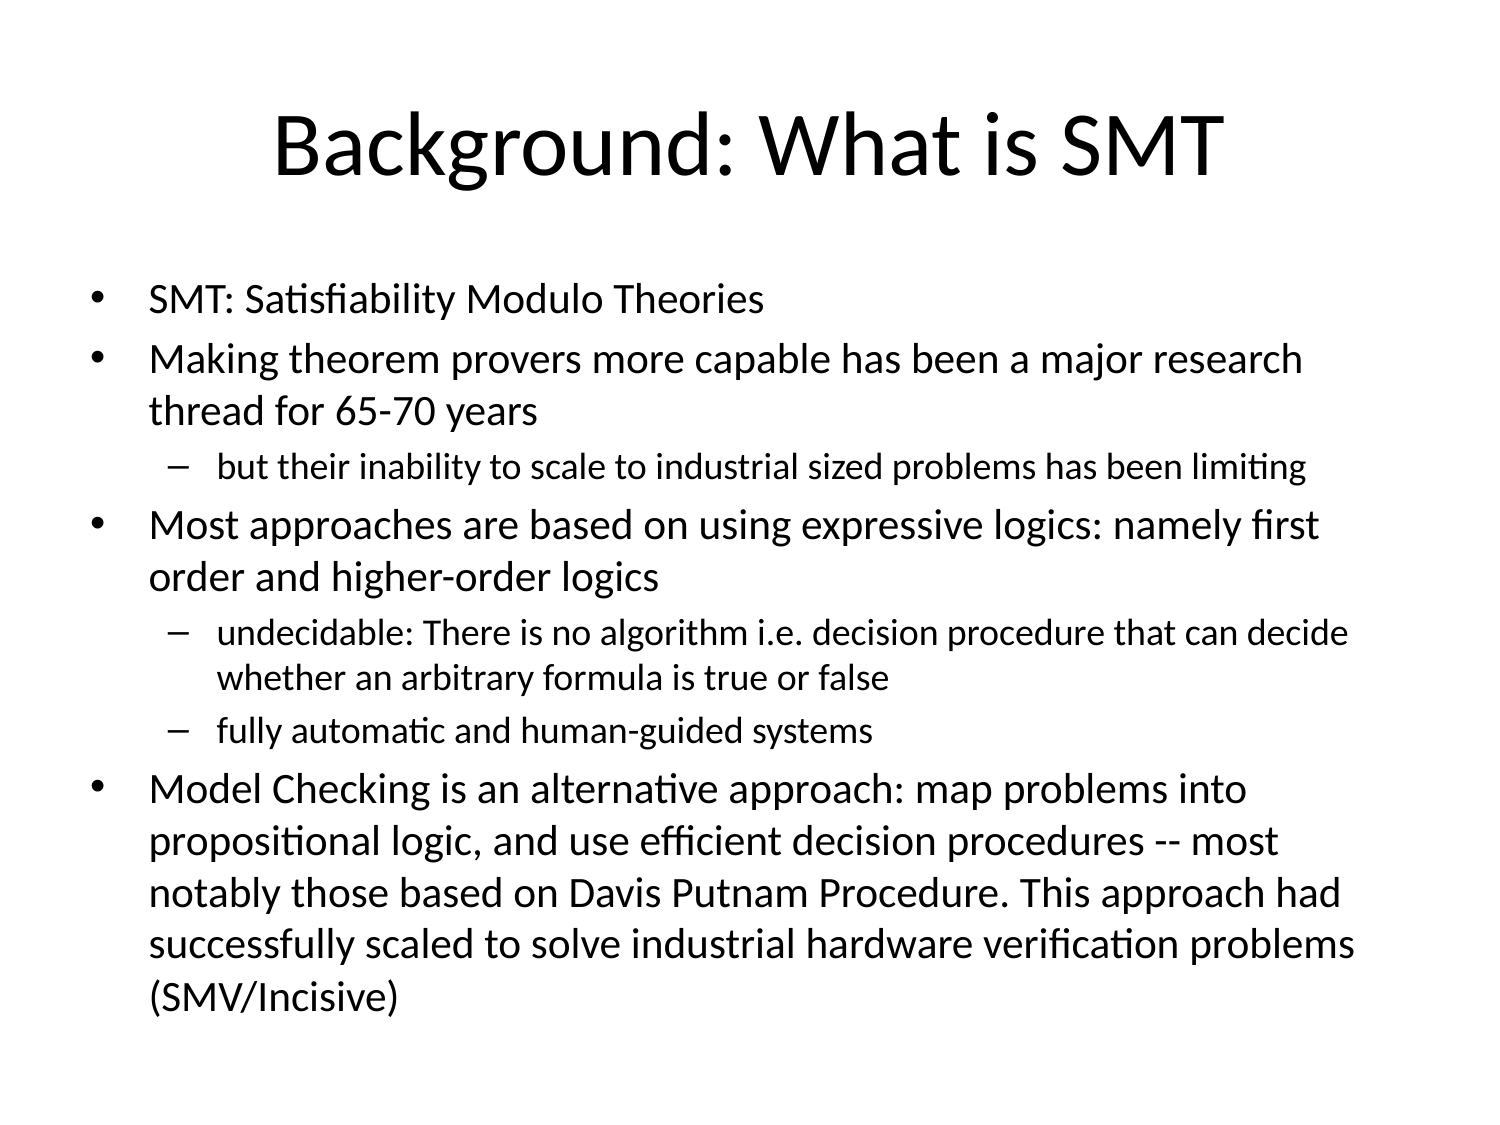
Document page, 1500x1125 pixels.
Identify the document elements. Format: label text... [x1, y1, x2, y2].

title Background: What is SMT [75, 45, 1425, 233]
list SMT: Satisfiability Modulo Theories Making theorem provers more capable has been a major research thread for 65-70 years but their inability to scale to industrial sized problems has been limiting Most approaches are based on using expressive logics: namely first order and higher-order logics undecidable: There is no algorithm i.e. decision procedure that can decide whether an arbitrary formula is true or false fully automatic and human-guided systems Model Checking is an alternative approach: map problems into propositional logic, and use efficient decision procedures -- most notably those based on Davis Putnam Procedure. This approach had successfully scaled to solve industrial hardware verification problems (SMV/Incisive) [75, 262, 1425, 1039]
